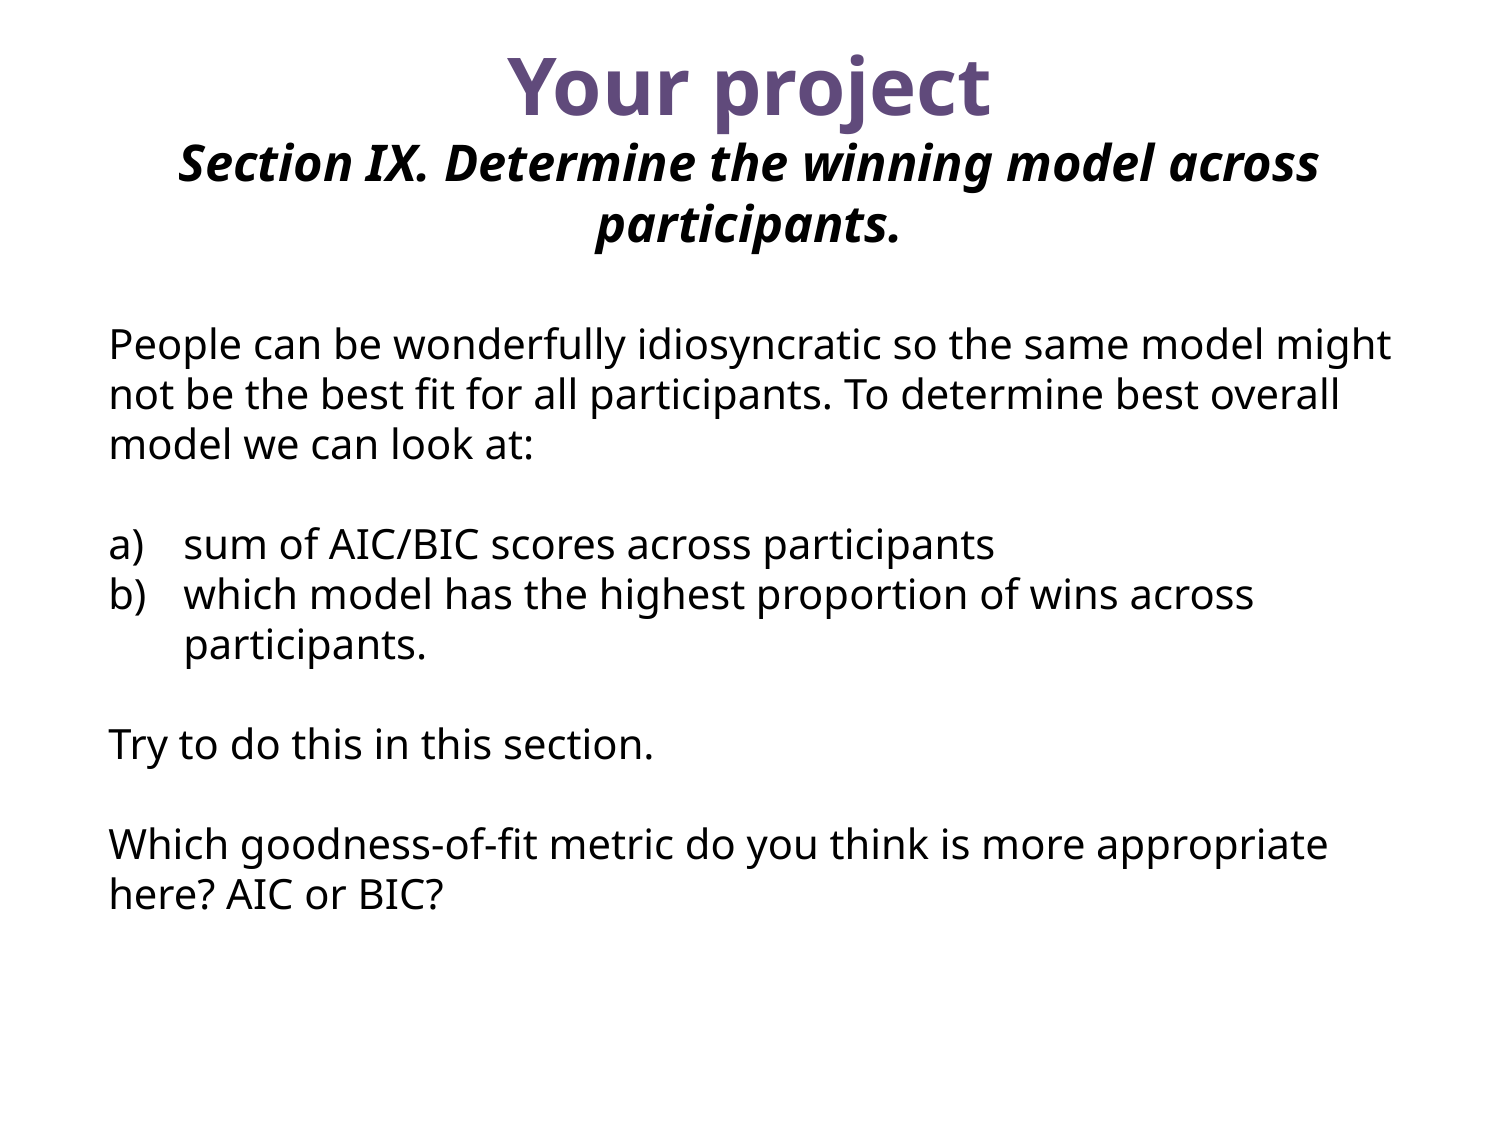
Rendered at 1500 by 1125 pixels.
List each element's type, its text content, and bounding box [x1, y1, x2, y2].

text_box Your project Section IX. Determine the winning model across participants. [74, 27, 1425, 261]
text_box People can be wonderfully idiosyncratic so the same model might not be the best fit for all participants. To determine best overall model we can look at: sum of AIC/BIC scores across participants which model has the highest proportion of wins across participants. Try to do this in this section. Which goodness-of-fit metric do you think is more appropriate here? AIC or BIC? [93, 260, 1425, 926]
